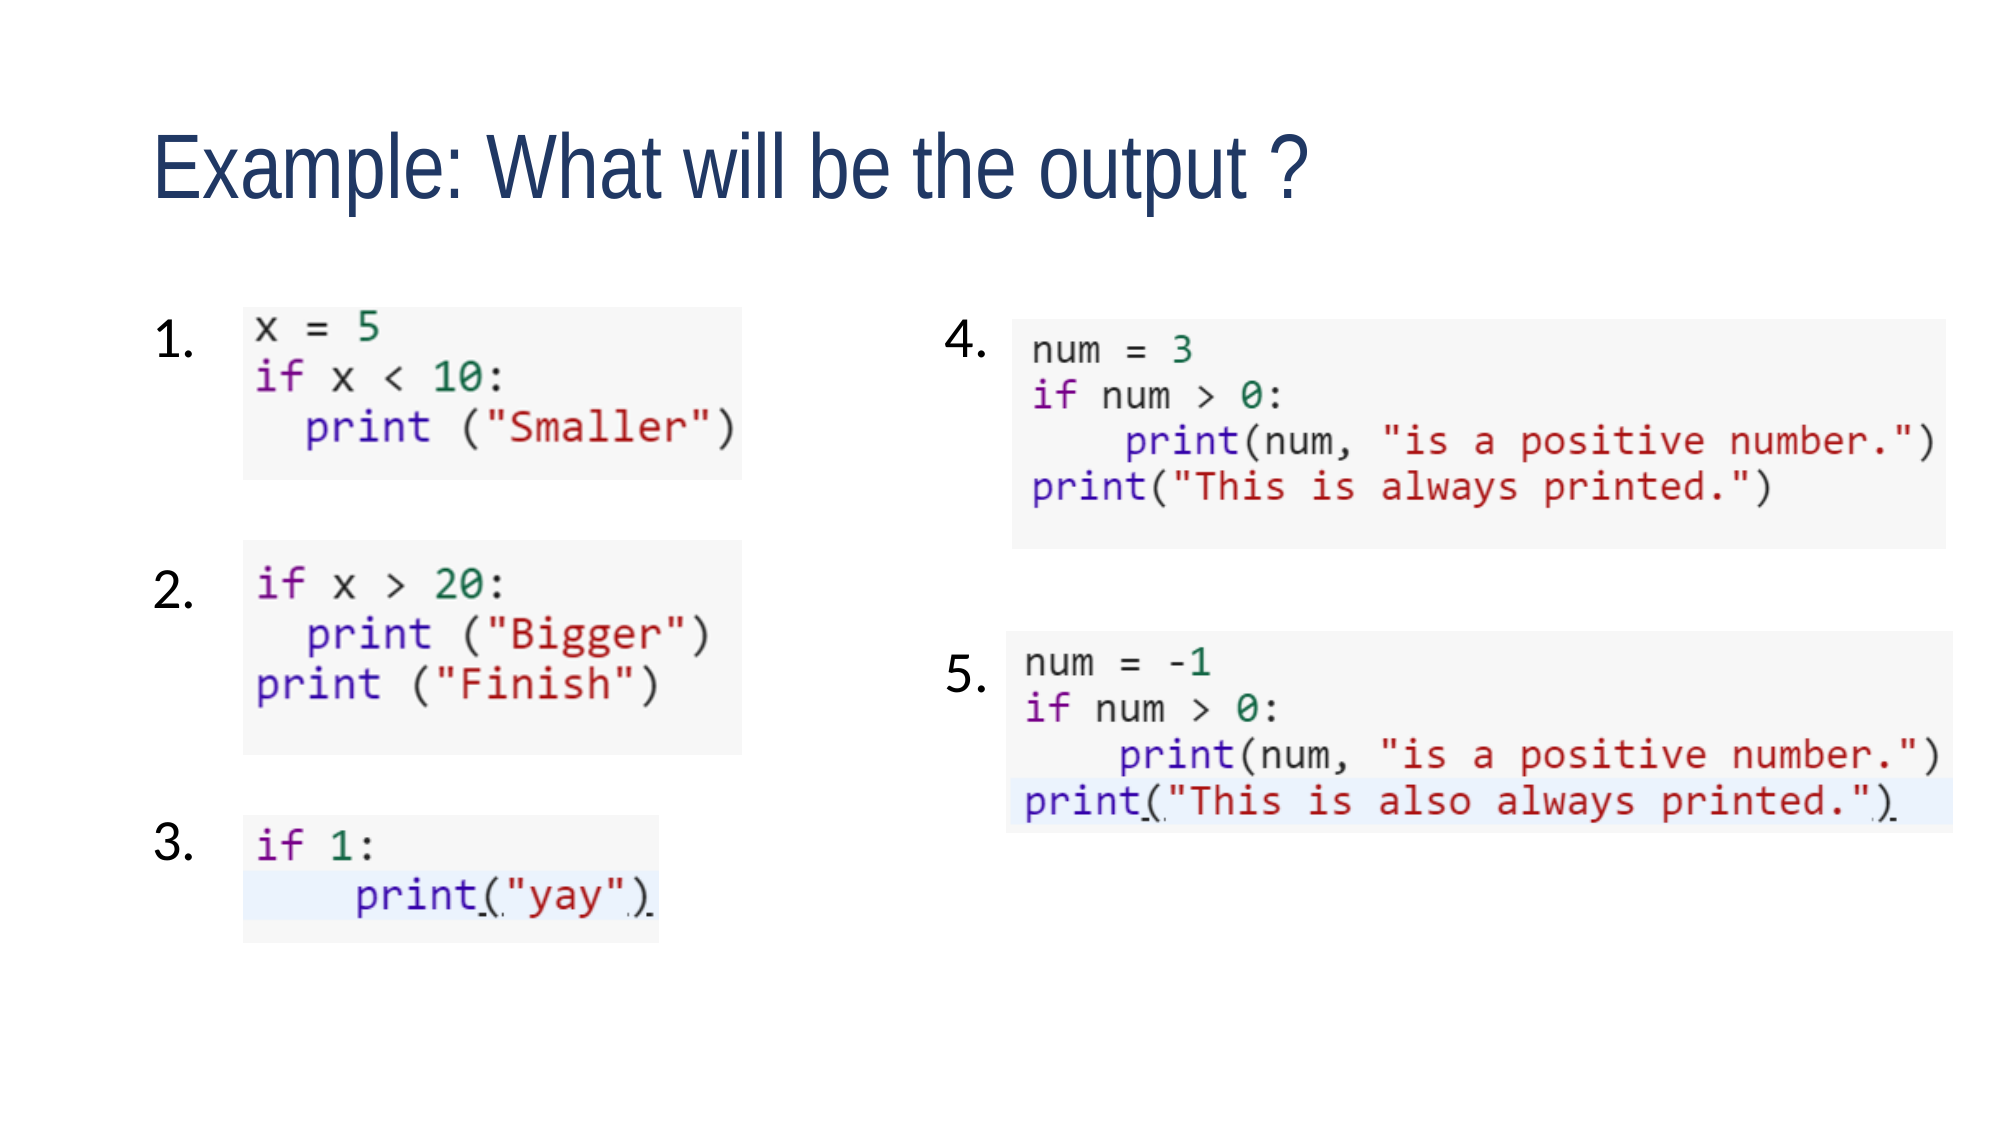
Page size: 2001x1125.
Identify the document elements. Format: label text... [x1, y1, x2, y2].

picture [243, 815, 659, 943]
list 4. 5. [929, 299, 1931, 1014]
list 1. 2. 3. [137, 299, 929, 1014]
picture [243, 540, 742, 755]
title Example: What will be the output ? [137, 59, 1863, 278]
picture [243, 307, 742, 480]
picture [1012, 319, 1946, 549]
picture [1006, 631, 1953, 833]
